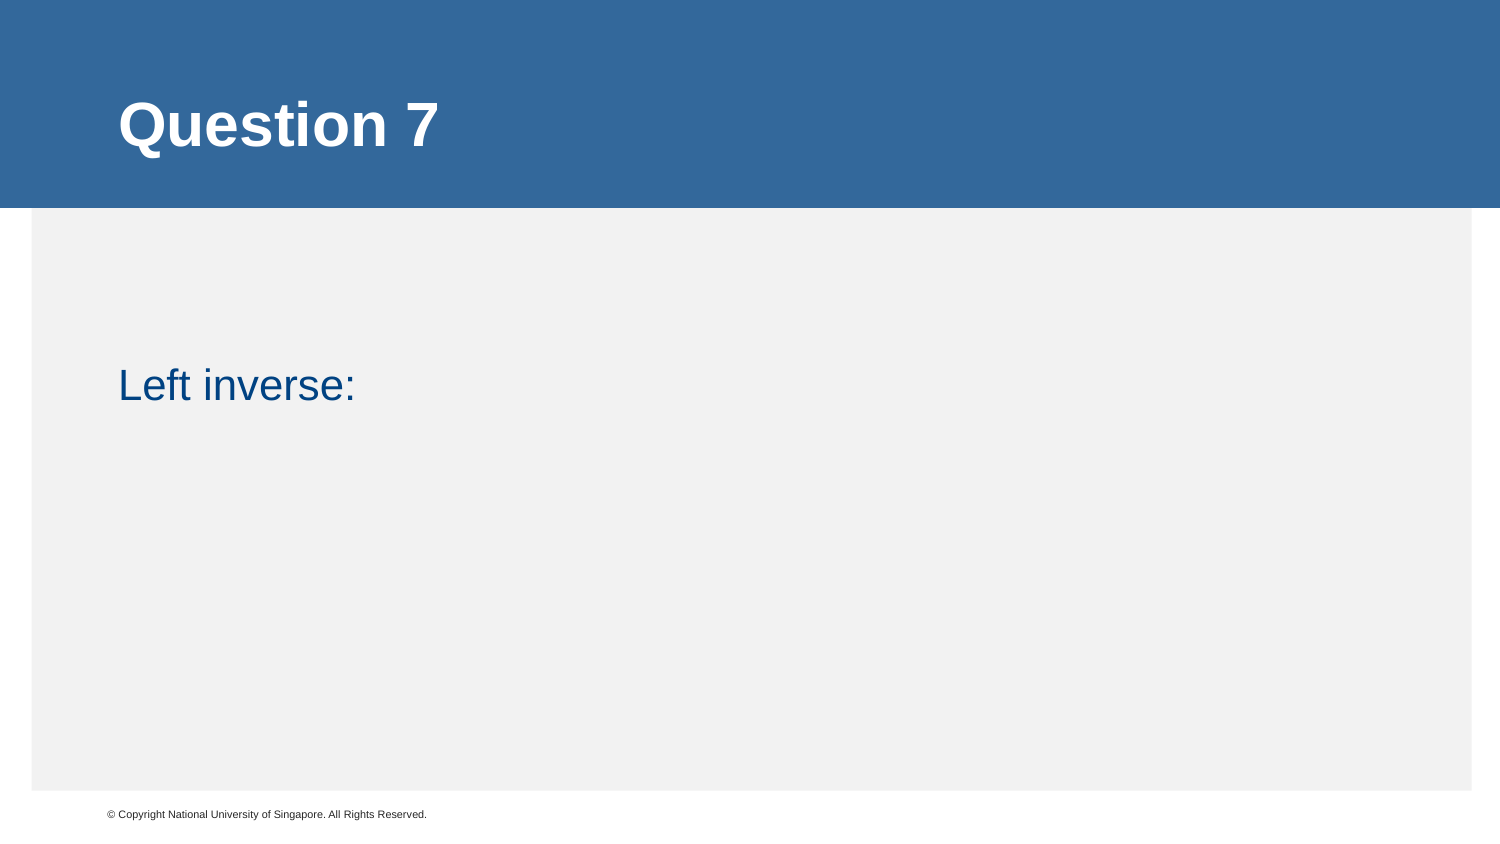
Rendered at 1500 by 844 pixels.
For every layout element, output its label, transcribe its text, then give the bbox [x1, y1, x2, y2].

title Question 7 [103, 44, 1397, 208]
